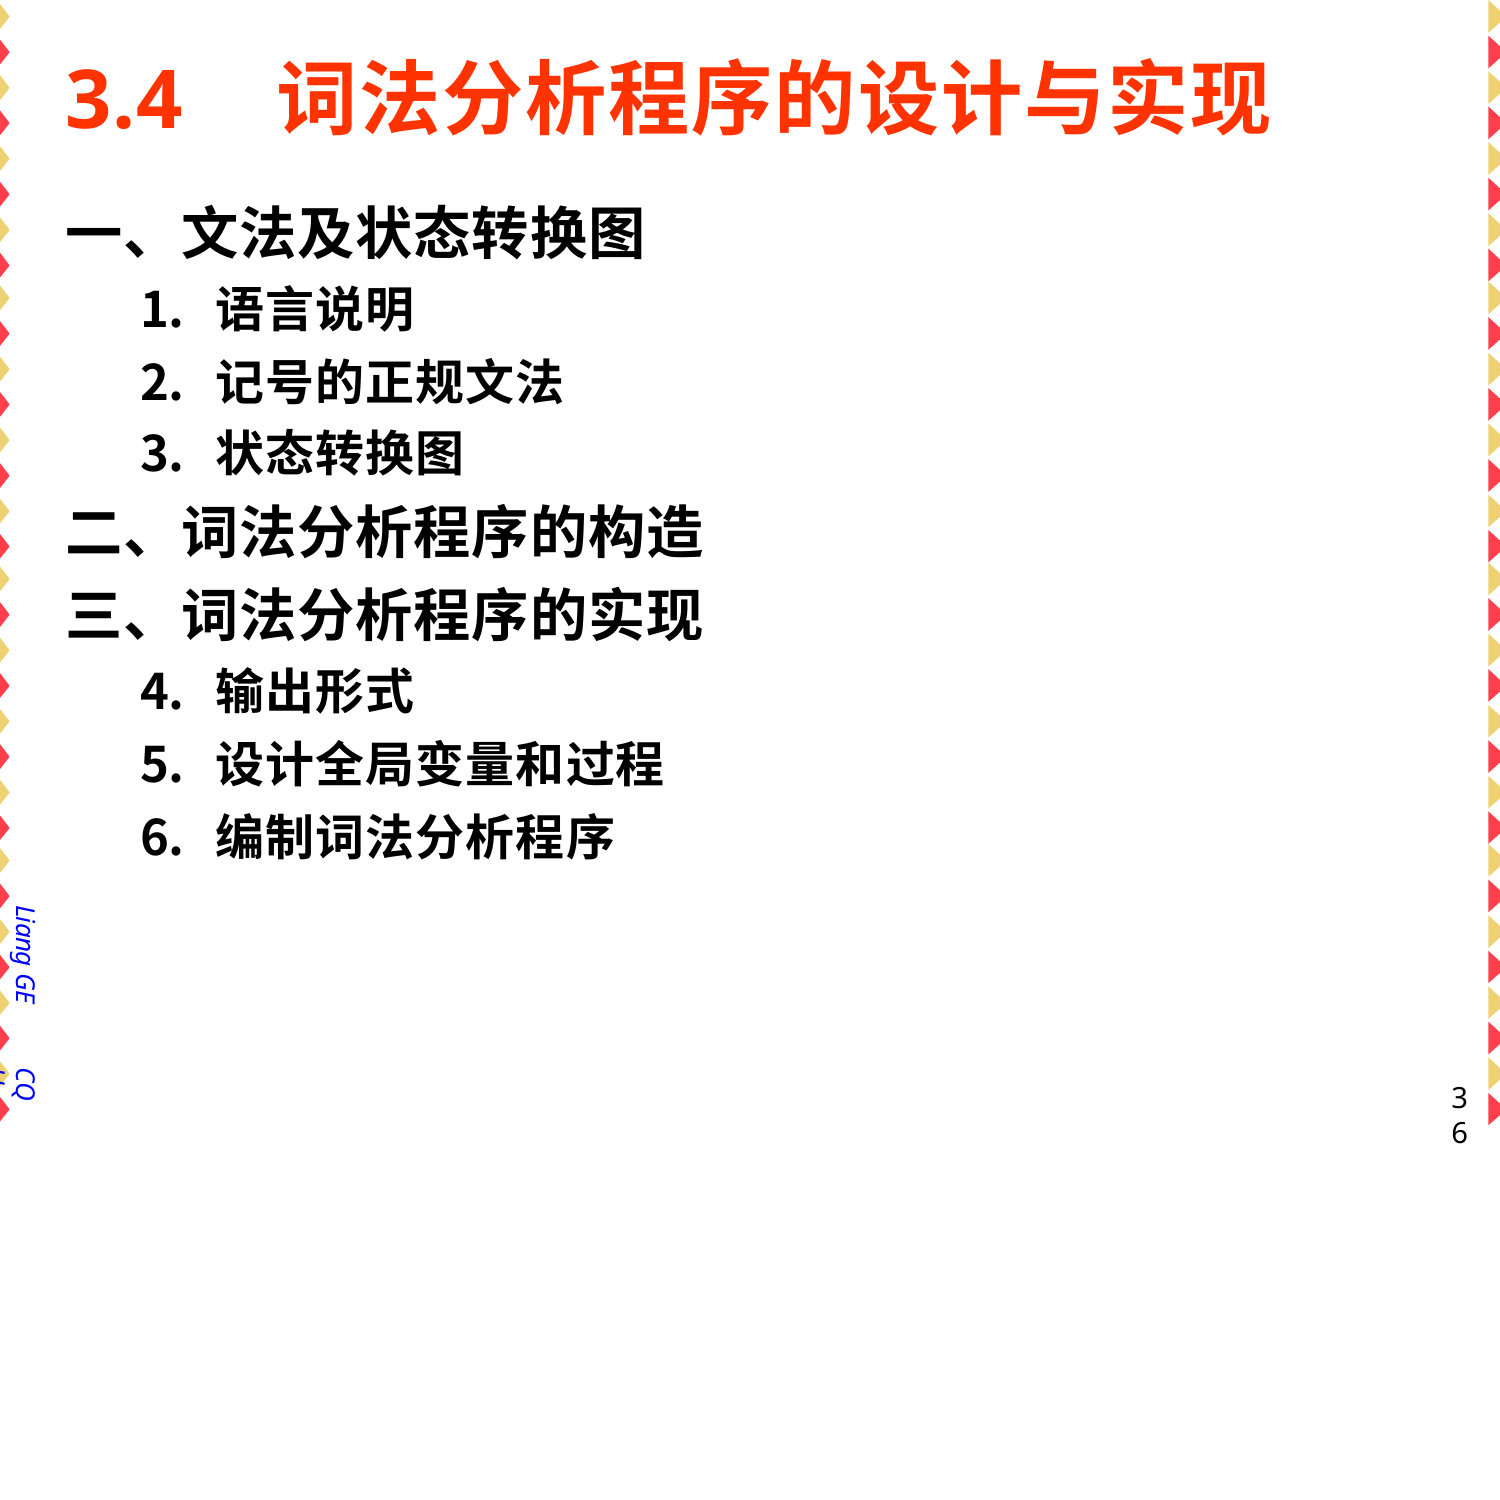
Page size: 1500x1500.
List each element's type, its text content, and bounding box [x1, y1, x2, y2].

text_box CQU [10, 1065, 41, 1107]
text_box Liang GE [10, 902, 41, 1007]
title 3.4 词法分析程序的设计与实现 [62, 44, 1280, 298]
text_box 一、文法及状态转换图 语言说明 记号的正规文法 状态转换图 二、词法分析程序的构造 三、词法分析程序的实现 输出形式 设计全局变量和过程 编制词法分析程序 [62, 180, 712, 866]
text_box 36 [1449, 1077, 1483, 1150]
